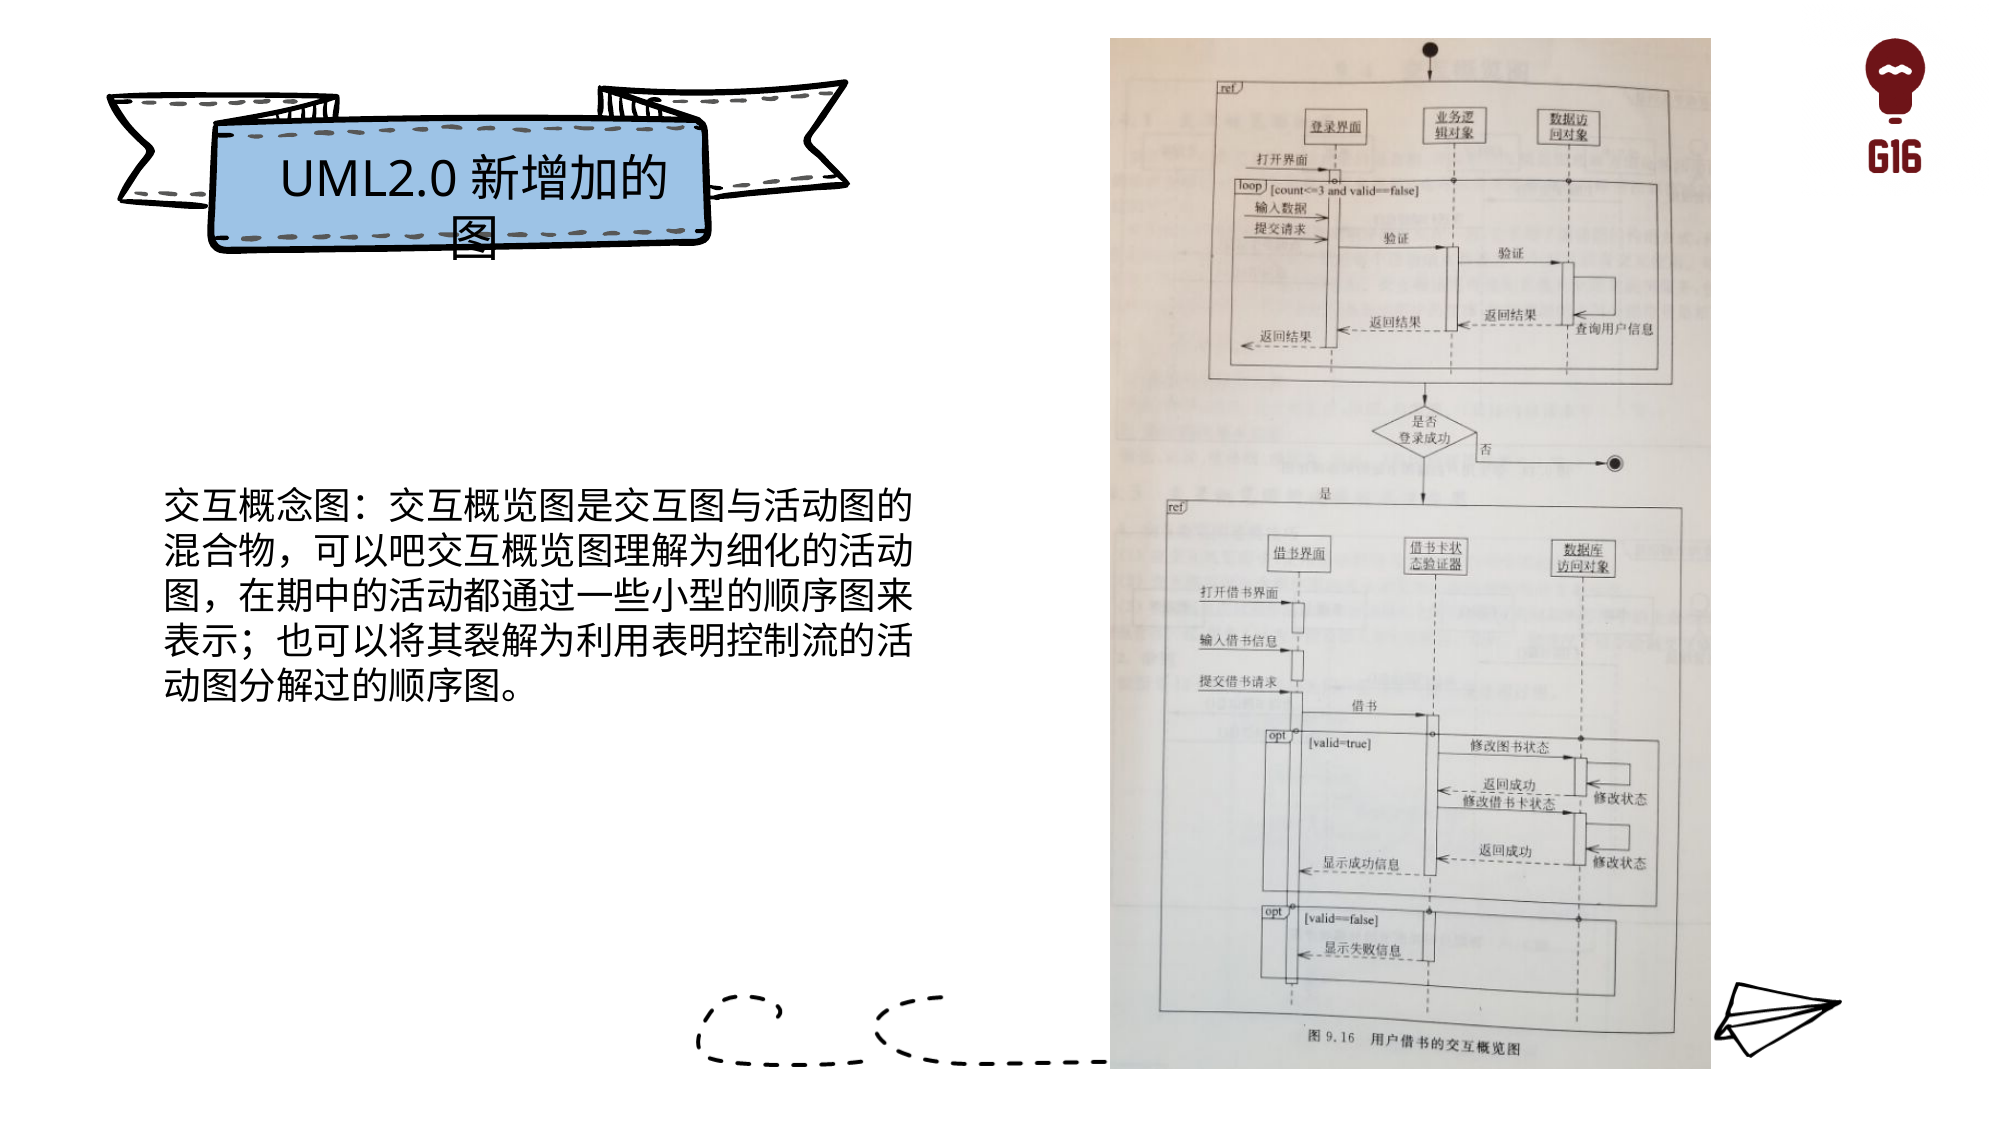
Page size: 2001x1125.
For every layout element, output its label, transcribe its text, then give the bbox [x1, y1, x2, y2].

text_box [105, 78, 851, 255]
picture [1801, 4, 1989, 196]
picture [695, 38, 1842, 1069]
text_box 交互概念图：交互概览图是交互图与活动图的混合物，可以吧交互概览图理解为细化的活动图，在期中的活动都通过一些小型的顺序图来表示；也可以将其裂解为利用表明控制流的活动图分解过的顺序图。 [148, 474, 964, 760]
